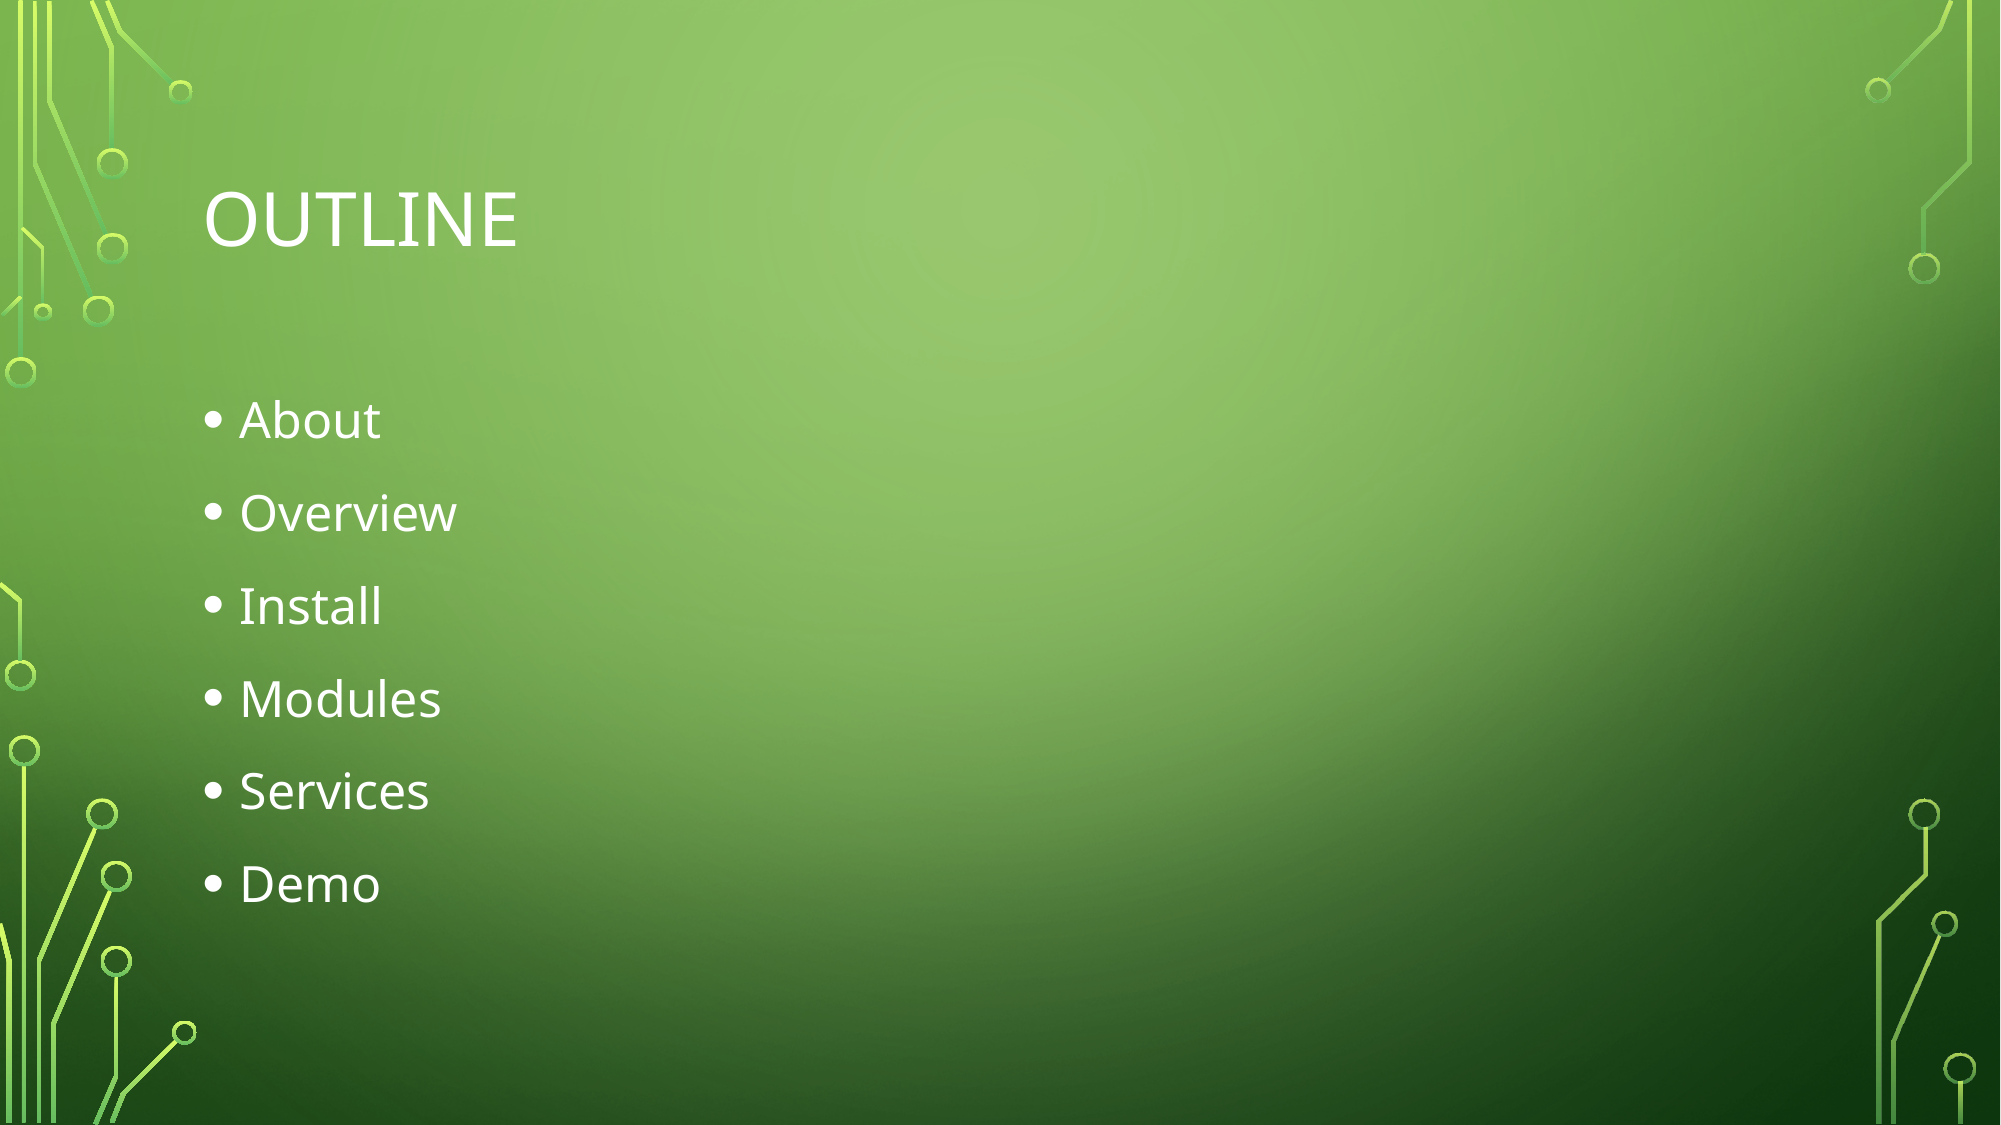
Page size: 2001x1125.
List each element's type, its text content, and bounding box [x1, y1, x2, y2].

list About Overview Install Modules Services Demo [187, 369, 1813, 950]
title OUtline [187, 101, 1813, 344]
